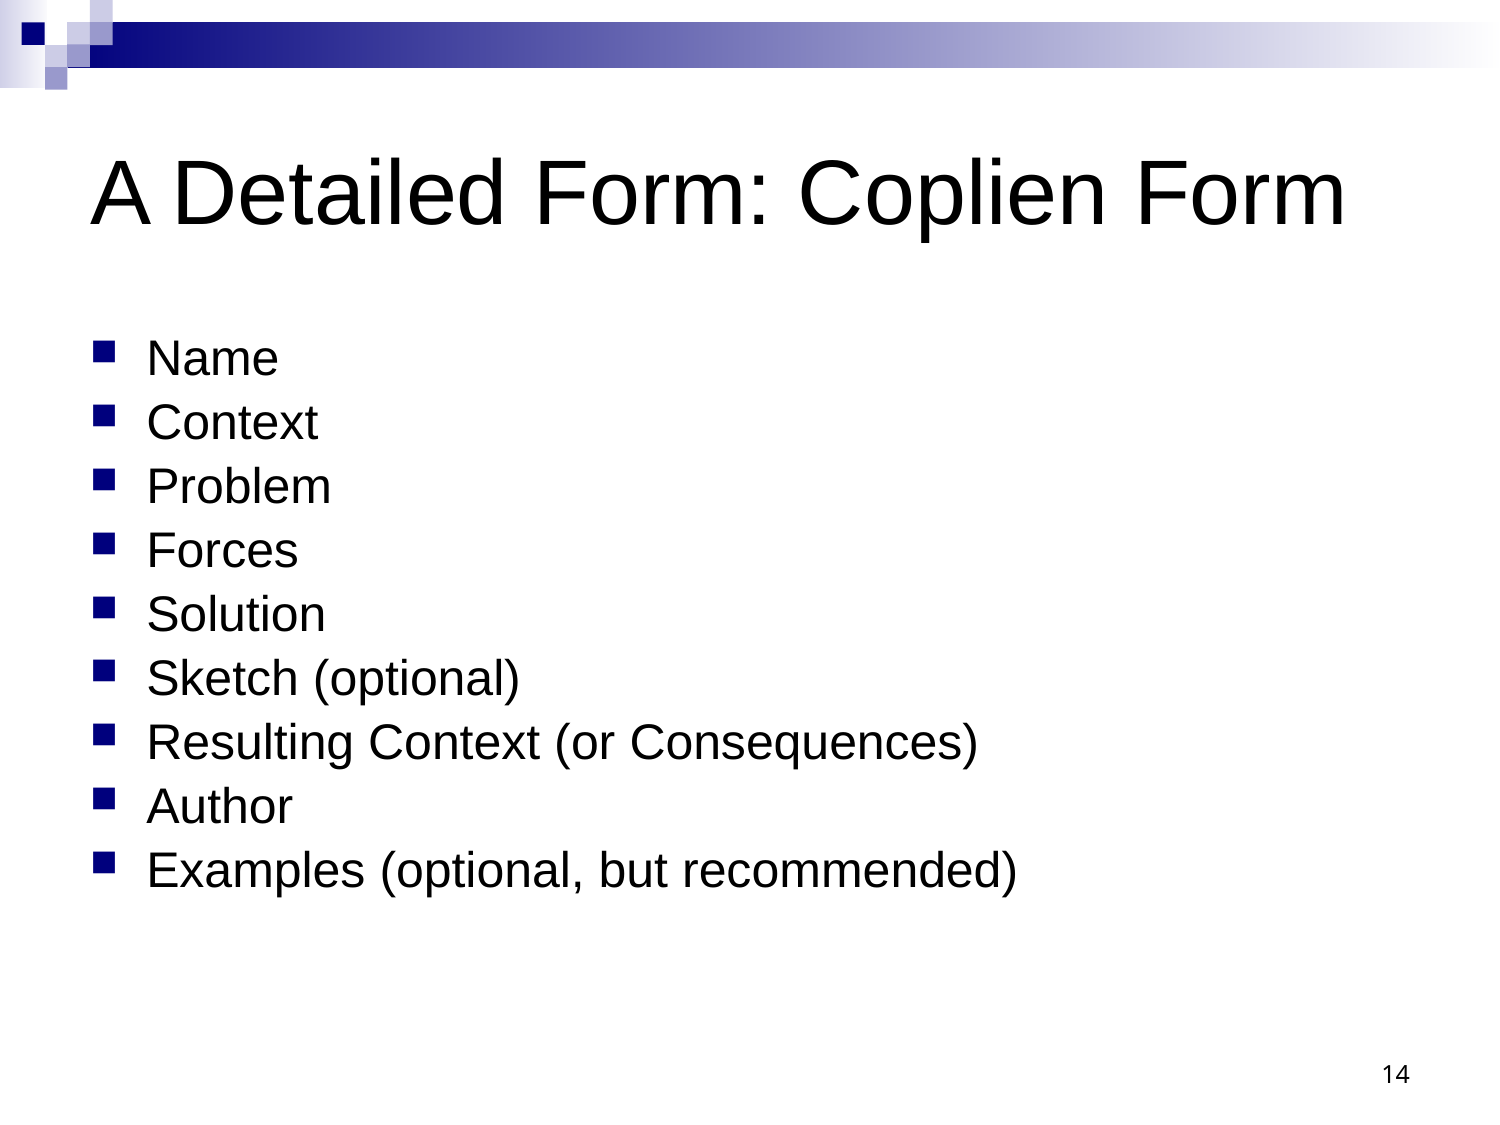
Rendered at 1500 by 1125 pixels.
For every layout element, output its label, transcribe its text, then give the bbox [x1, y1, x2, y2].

list Name Context Problem Forces Solution Sketch (optional) Resulting Context (or Consequences) Author Examples (optional, but recommended) [75, 324, 1425, 963]
title A Detailed Form: Coplien Form [75, 75, 1425, 300]
slide_number 14 [1074, 1025, 1425, 1100]
